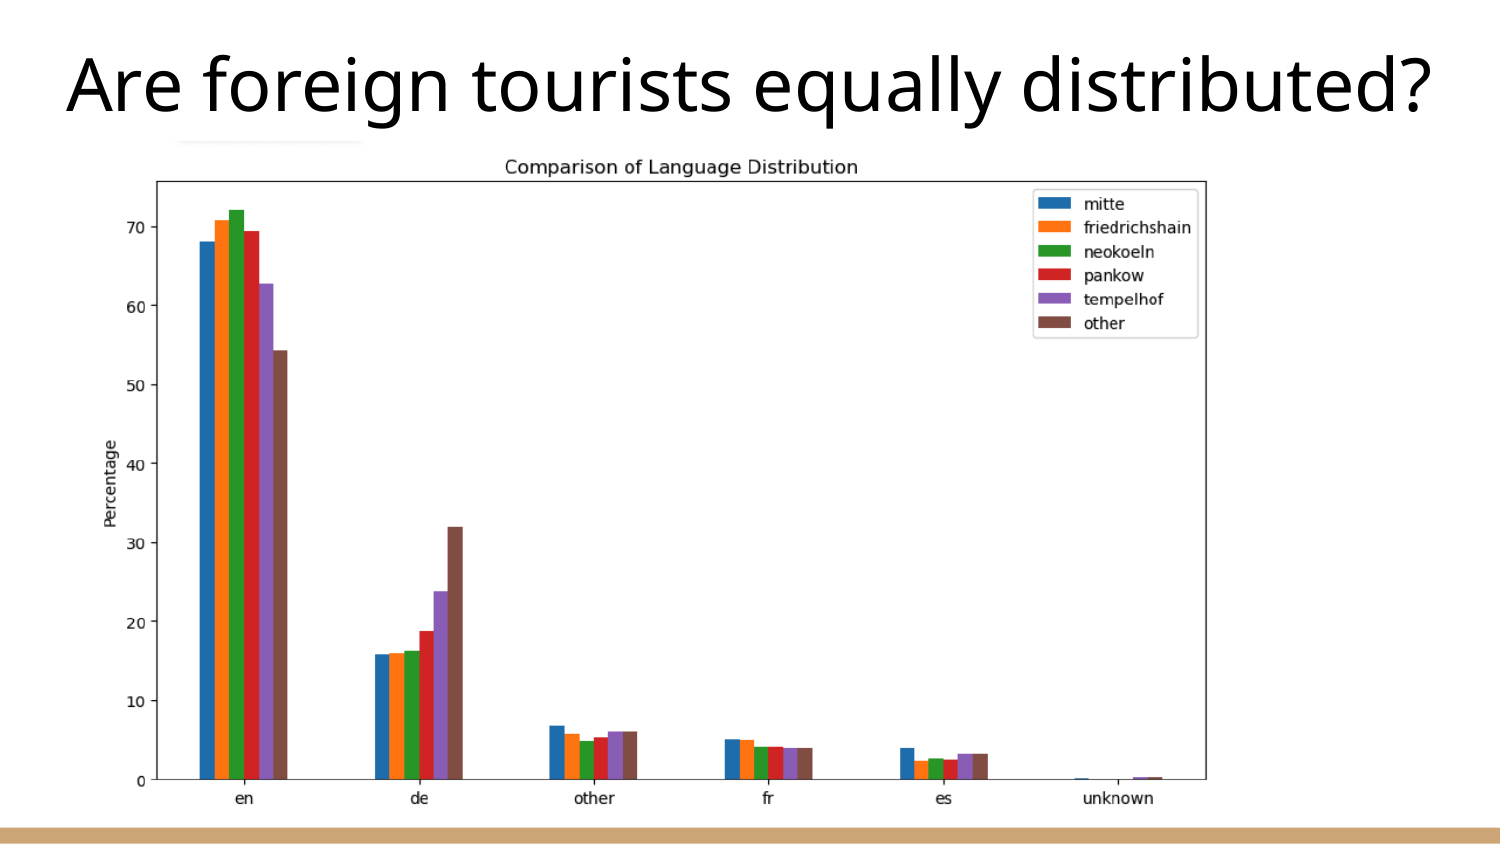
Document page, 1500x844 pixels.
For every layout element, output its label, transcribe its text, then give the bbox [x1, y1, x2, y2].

title Are foreign tourists equally distributed? [51, 4, 1449, 142]
picture [24, 141, 1234, 819]
